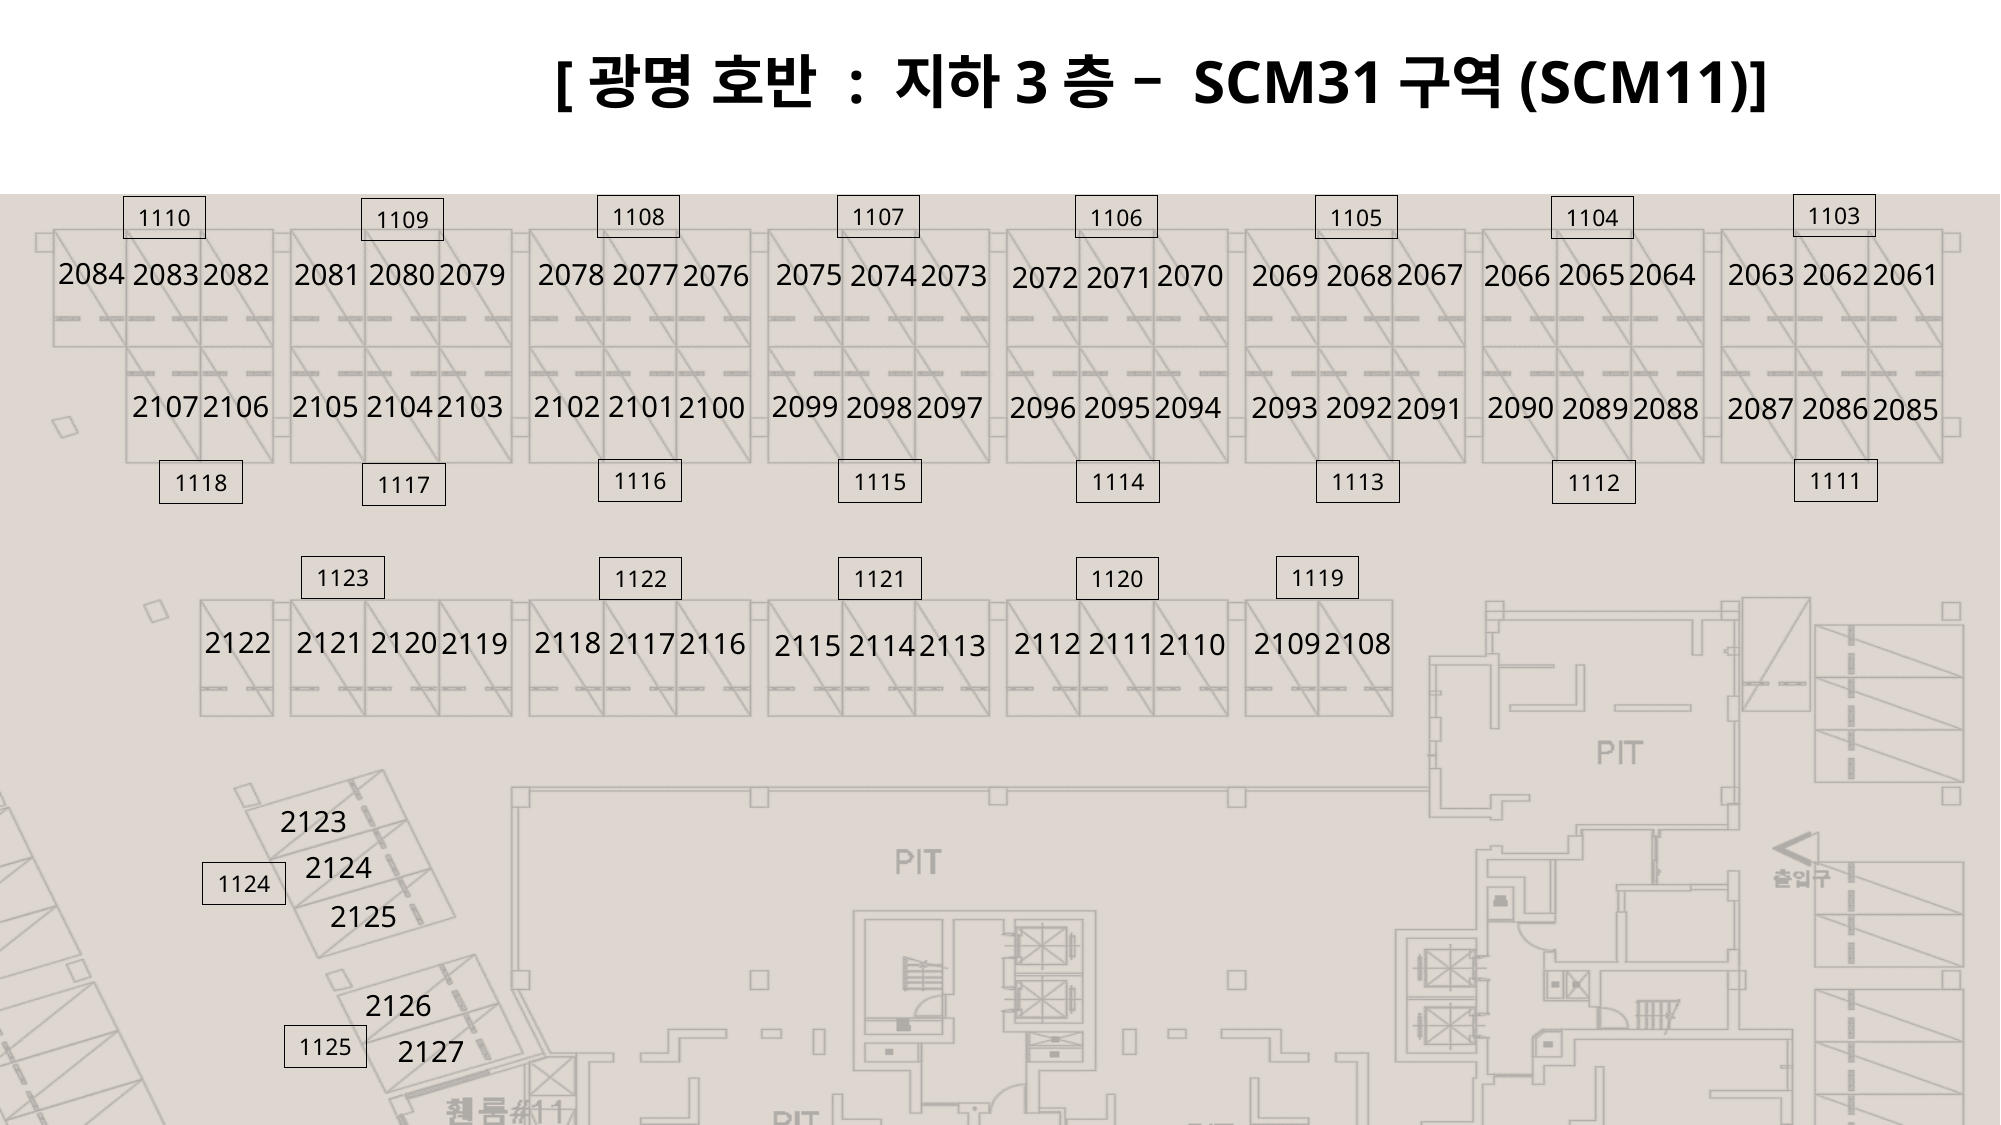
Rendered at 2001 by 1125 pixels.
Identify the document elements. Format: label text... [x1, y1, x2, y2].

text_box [997, 250, 1239, 303]
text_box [523, 617, 761, 669]
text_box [1478, 382, 1714, 434]
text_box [282, 617, 523, 669]
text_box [43, 248, 285, 300]
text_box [999, 618, 1241, 670]
text_box [광명 호반 : 지하3층 – SCM31구역(SCM11)] [540, 37, 1784, 123]
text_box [1713, 248, 1954, 300]
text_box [1714, 382, 1954, 434]
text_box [760, 381, 998, 433]
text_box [760, 619, 1001, 671]
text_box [523, 248, 764, 301]
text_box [284, 380, 518, 432]
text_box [519, 381, 760, 433]
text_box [1241, 618, 1406, 669]
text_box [998, 381, 1236, 433]
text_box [1237, 382, 1478, 434]
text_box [1478, 248, 1711, 301]
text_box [117, 380, 284, 432]
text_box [764, 249, 1002, 301]
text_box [285, 248, 521, 300]
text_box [1237, 248, 1478, 301]
picture [0, 194, 2000, 1125]
